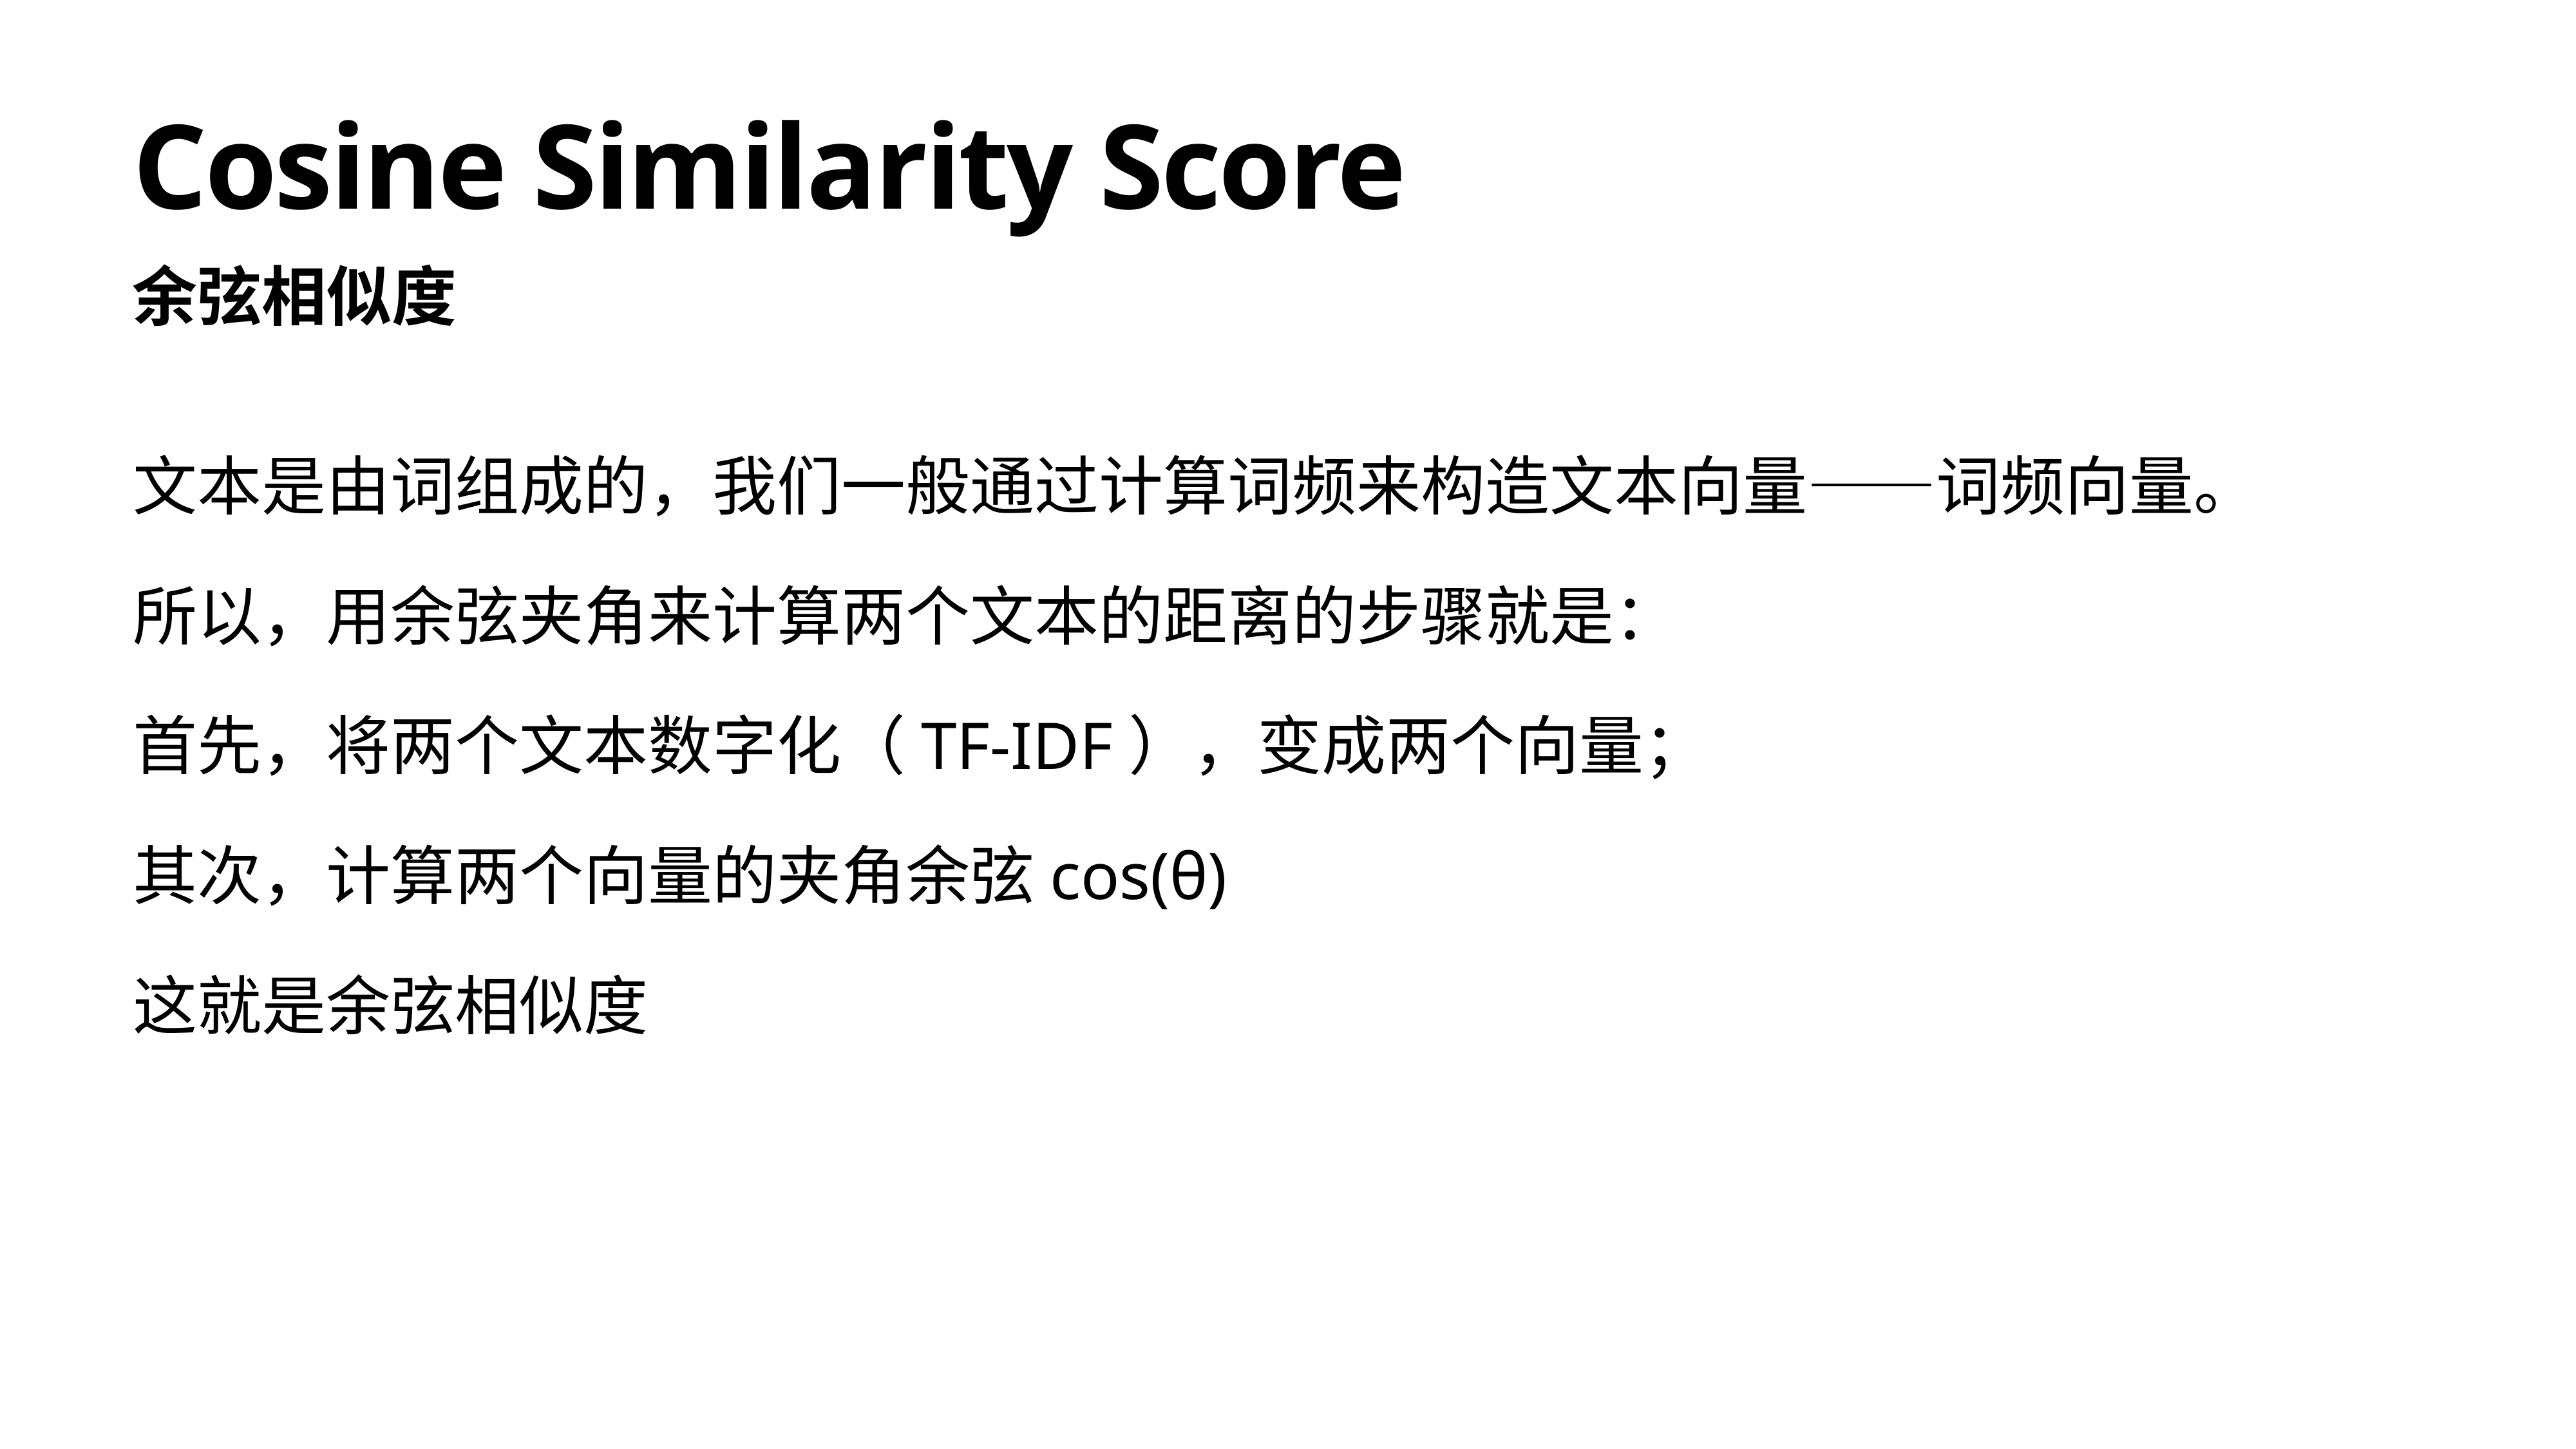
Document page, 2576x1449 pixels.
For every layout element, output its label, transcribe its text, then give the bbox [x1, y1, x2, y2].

list 余弦相似度 [127, 250, 2449, 350]
list 文本是由词组成的，我们一般通过计算词频来构造文本向量——词频向量。 所以，用余弦夹角来计算两个文本的距离的步骤就是： 首先，将两个文本数字化（TF-IDF），变成两个向量； 其次，计算两个向量的夹角余弦cos(θ) 这就是余弦相似度 [127, 448, 2449, 1321]
title Cosine Similarity Score [127, 113, 2449, 250]
